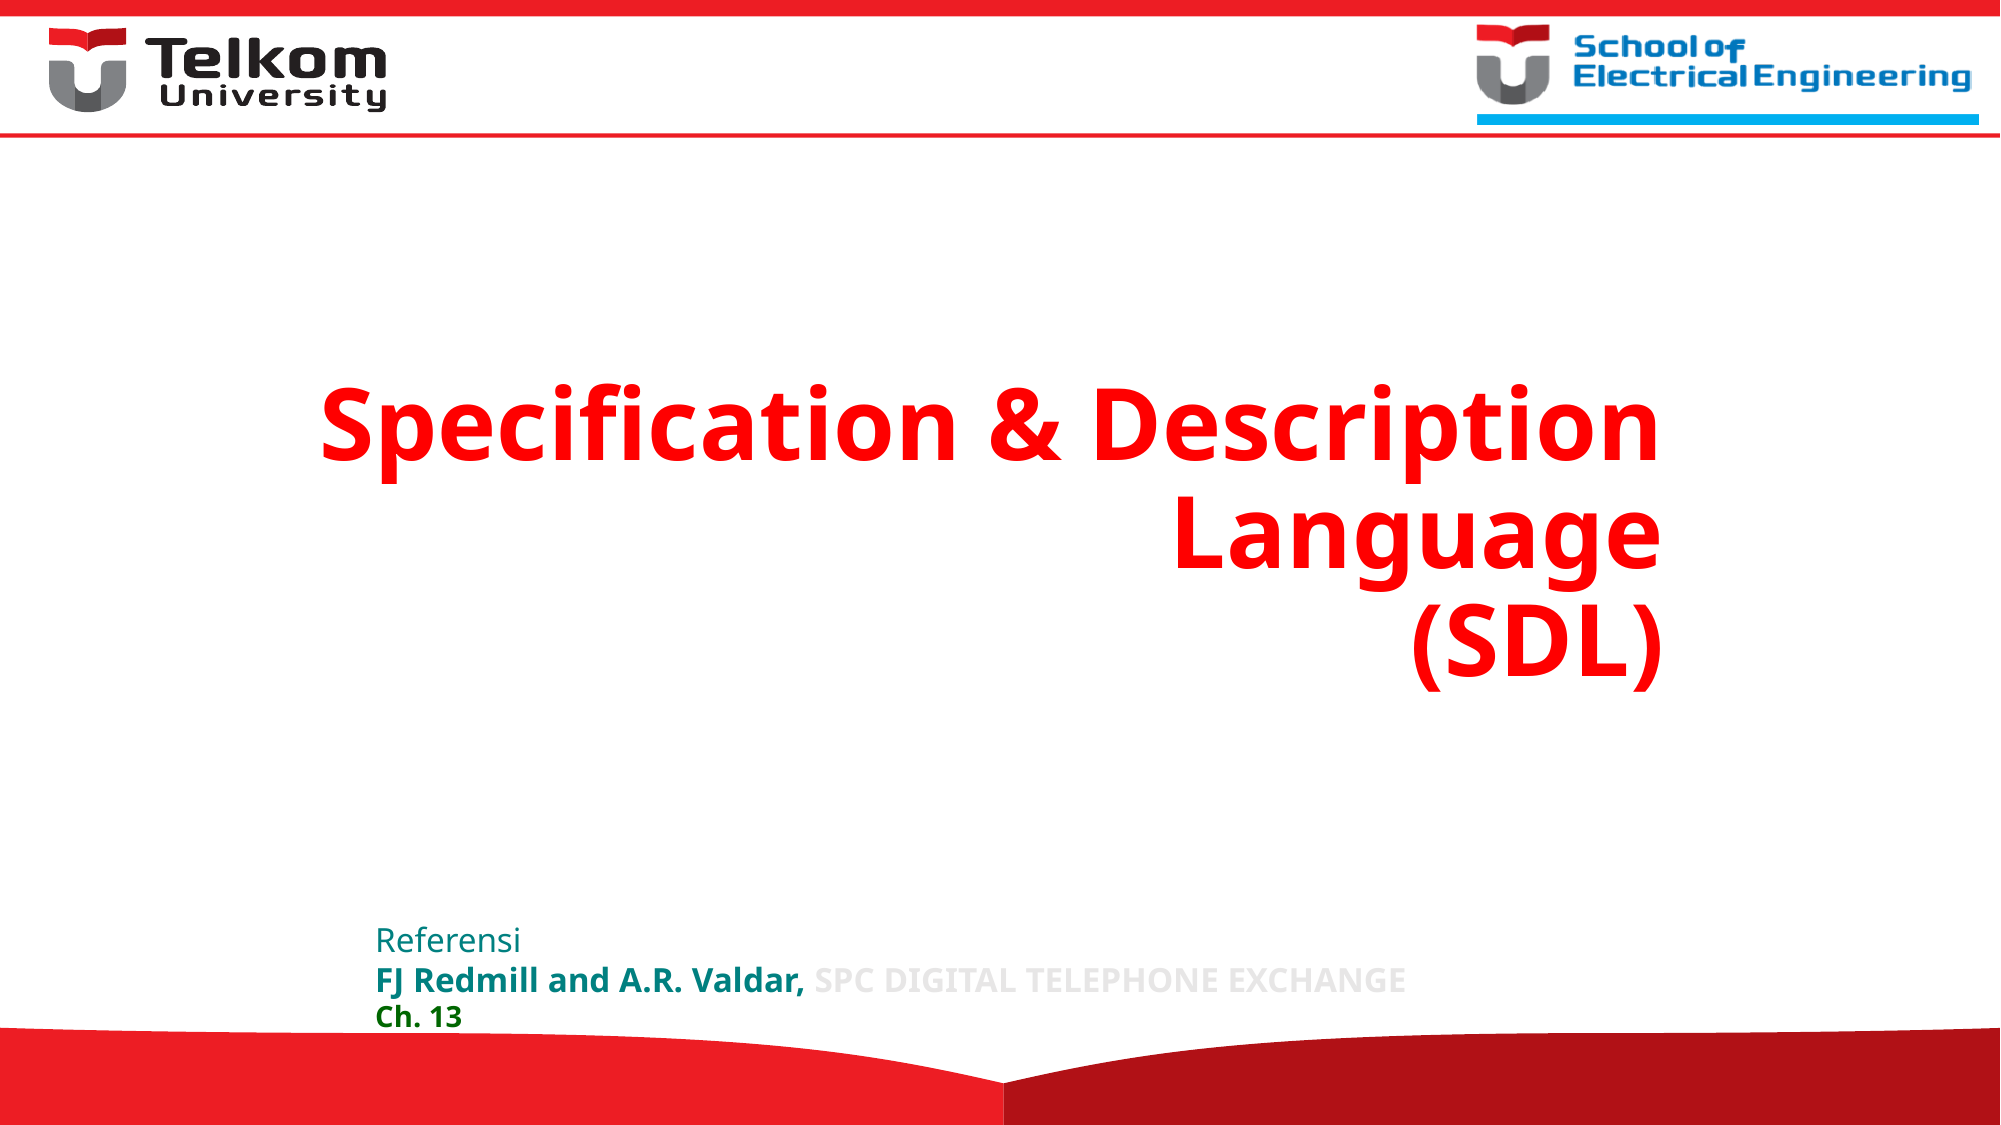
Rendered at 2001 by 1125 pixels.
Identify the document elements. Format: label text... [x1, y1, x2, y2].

text_box Referensi FJ Redmill and A.R. Valdar, SPC DIGITAL TELEPHONE EXCHANGE Ch. 13 [360, 882, 1636, 1070]
title Specification & Description Language (SDL) [283, 190, 1680, 706]
picture [1466, 24, 1979, 125]
